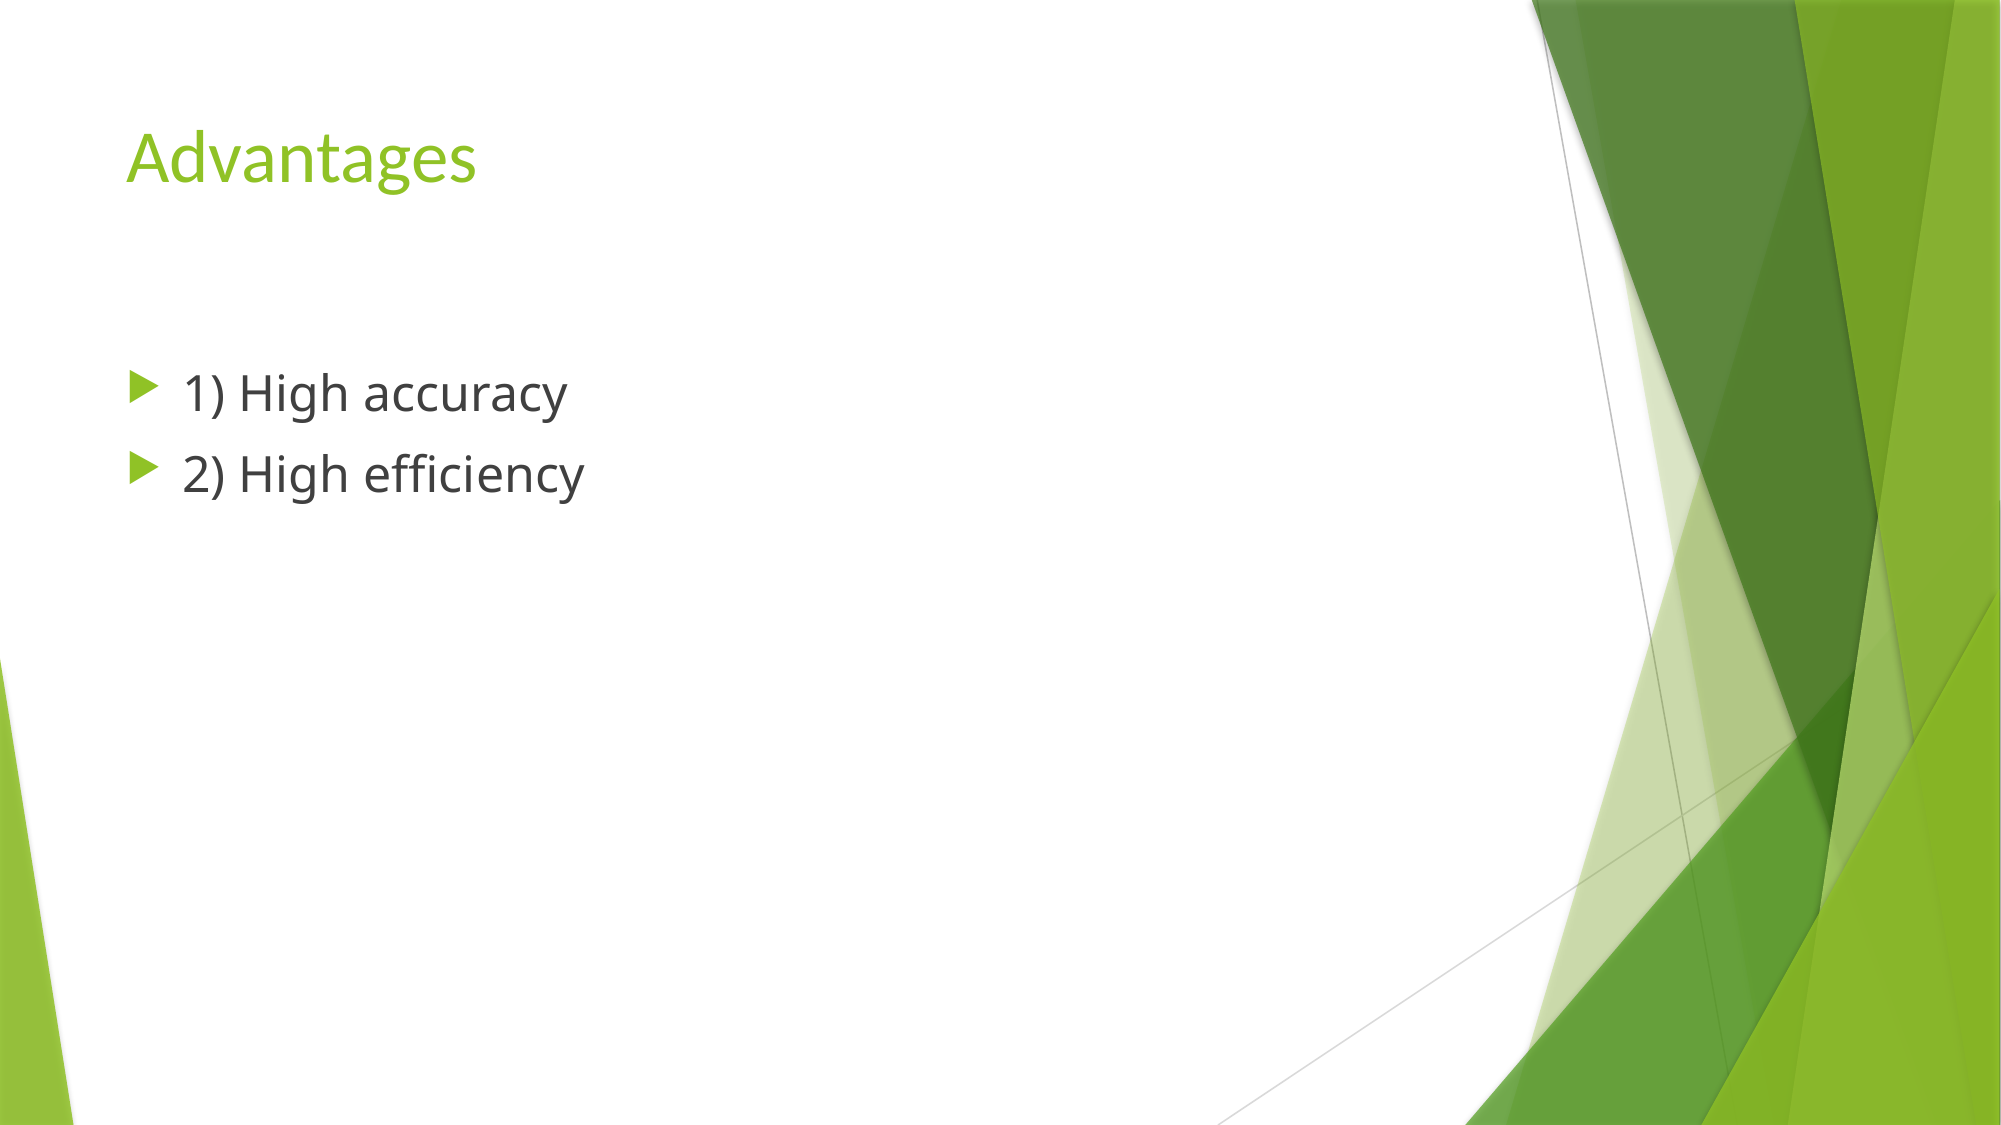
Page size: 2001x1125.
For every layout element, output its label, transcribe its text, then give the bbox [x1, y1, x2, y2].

list 1) High accuracy 2) High efficiency [111, 354, 1522, 992]
title Advantages [111, 99, 1522, 317]
